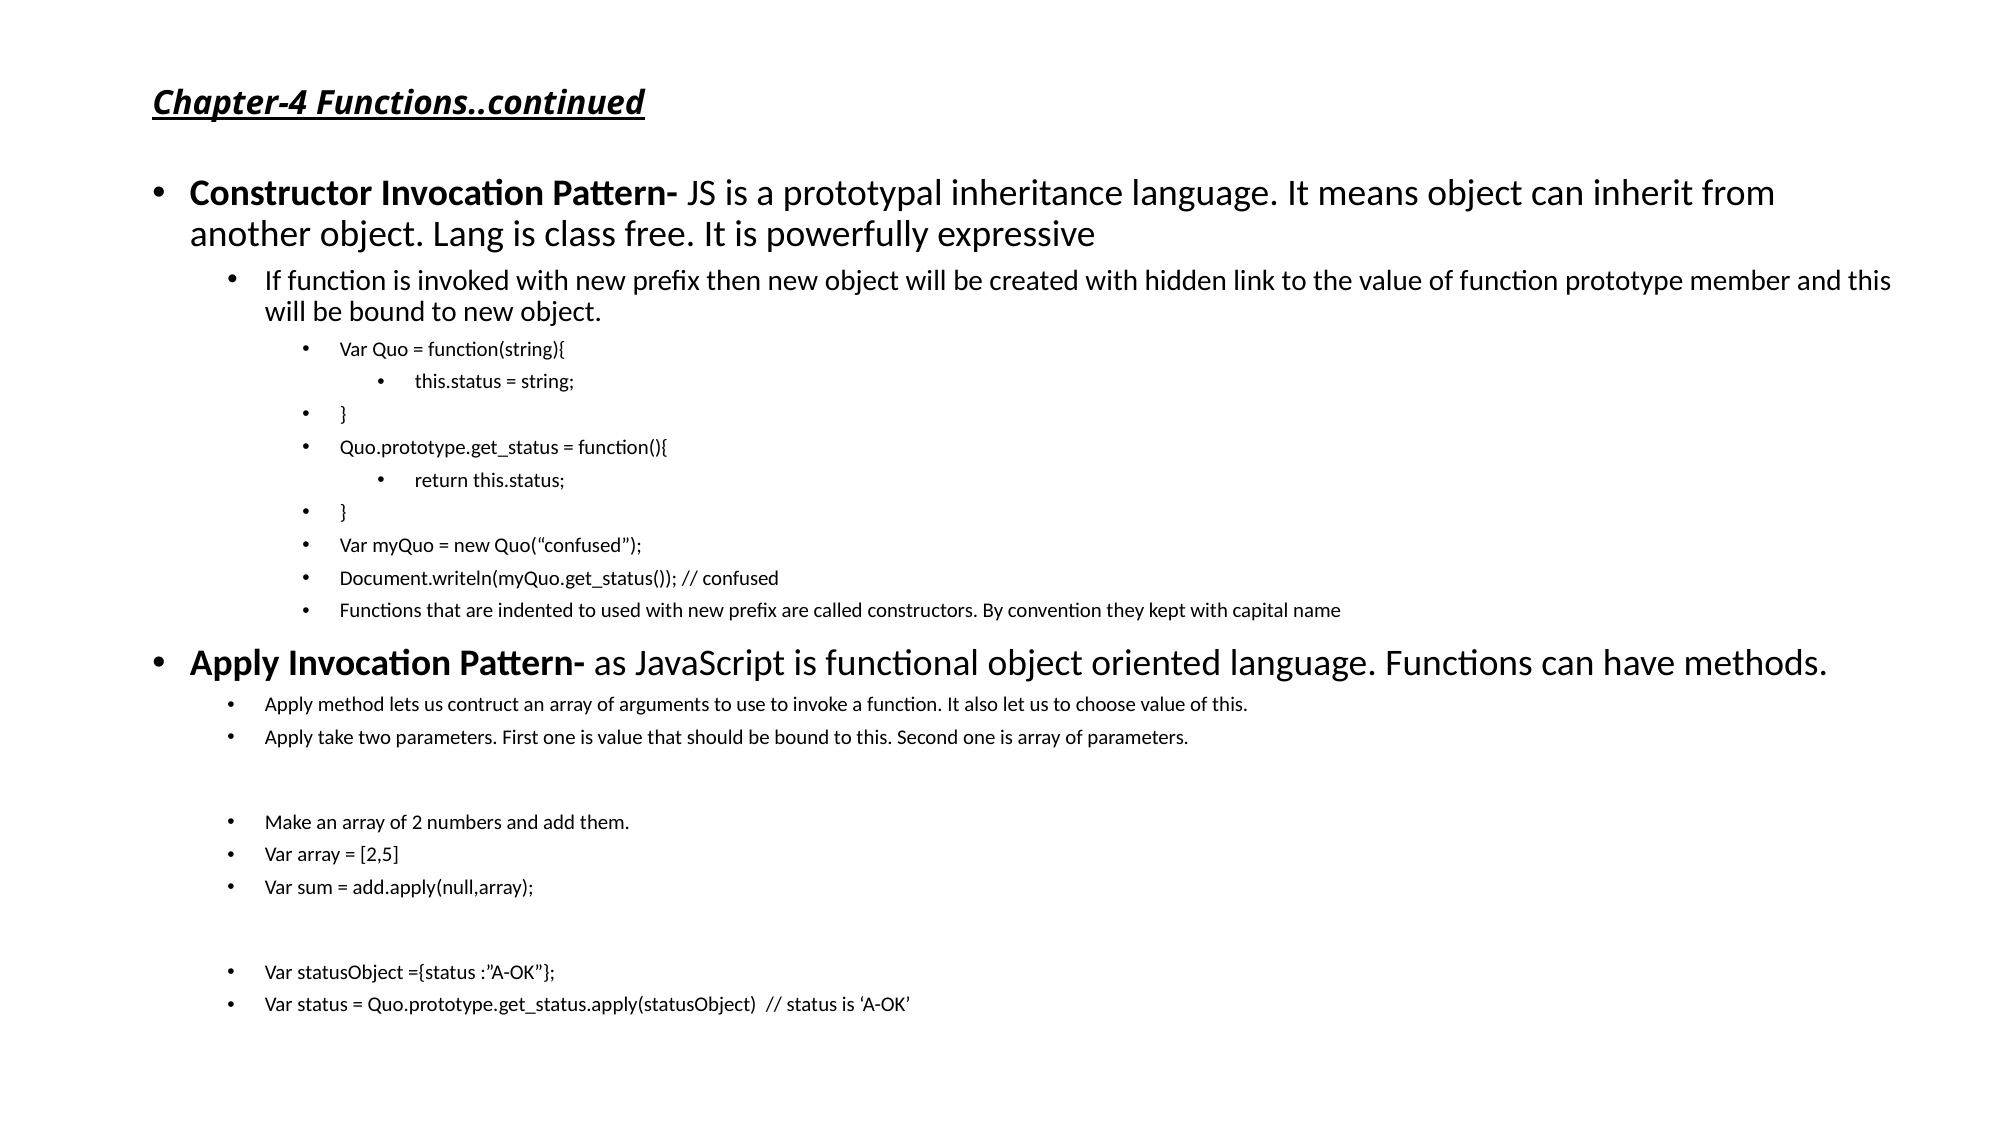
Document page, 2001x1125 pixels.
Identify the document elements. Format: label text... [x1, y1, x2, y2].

title Chapter-4 Functions..continued [137, 59, 727, 149]
list Constructor Invocation Pattern- JS is a prototypal inheritance language. It means object can inherit from another object. Lang is class free. It is powerfully expressive If function is invoked with new prefix then new object will be created with hidden link to the value of function prototype member and this will be bound to new object. Var Quo = function(string){ this.status = string; } Quo.prototype.get_status = function(){ return this.status; } Var myQuo = new Quo(“confused”); Document.writeln(myQuo.get_status()); // confused Functions that are indented to used with new prefix are called constructors. By convention they kept with capital name Apply Invocation Pattern- as JavaScript is functional object oriented language. Functions can have methods. Apply method lets us contruct an array of arguments to use to invoke a function. It also let us to choose value of this. Apply take two parameters. First one is value that should be bound to this. Second one is array of parameters. Make an array of 2 numbers and add them. Var array = [2,5] Var sum = add.apply(null,array); Var statusObject ={status :”A-OK”}; Var status = Quo.prototype.get_status.apply(statusObject) // status is ‘A-OK’ [137, 166, 1911, 1072]
